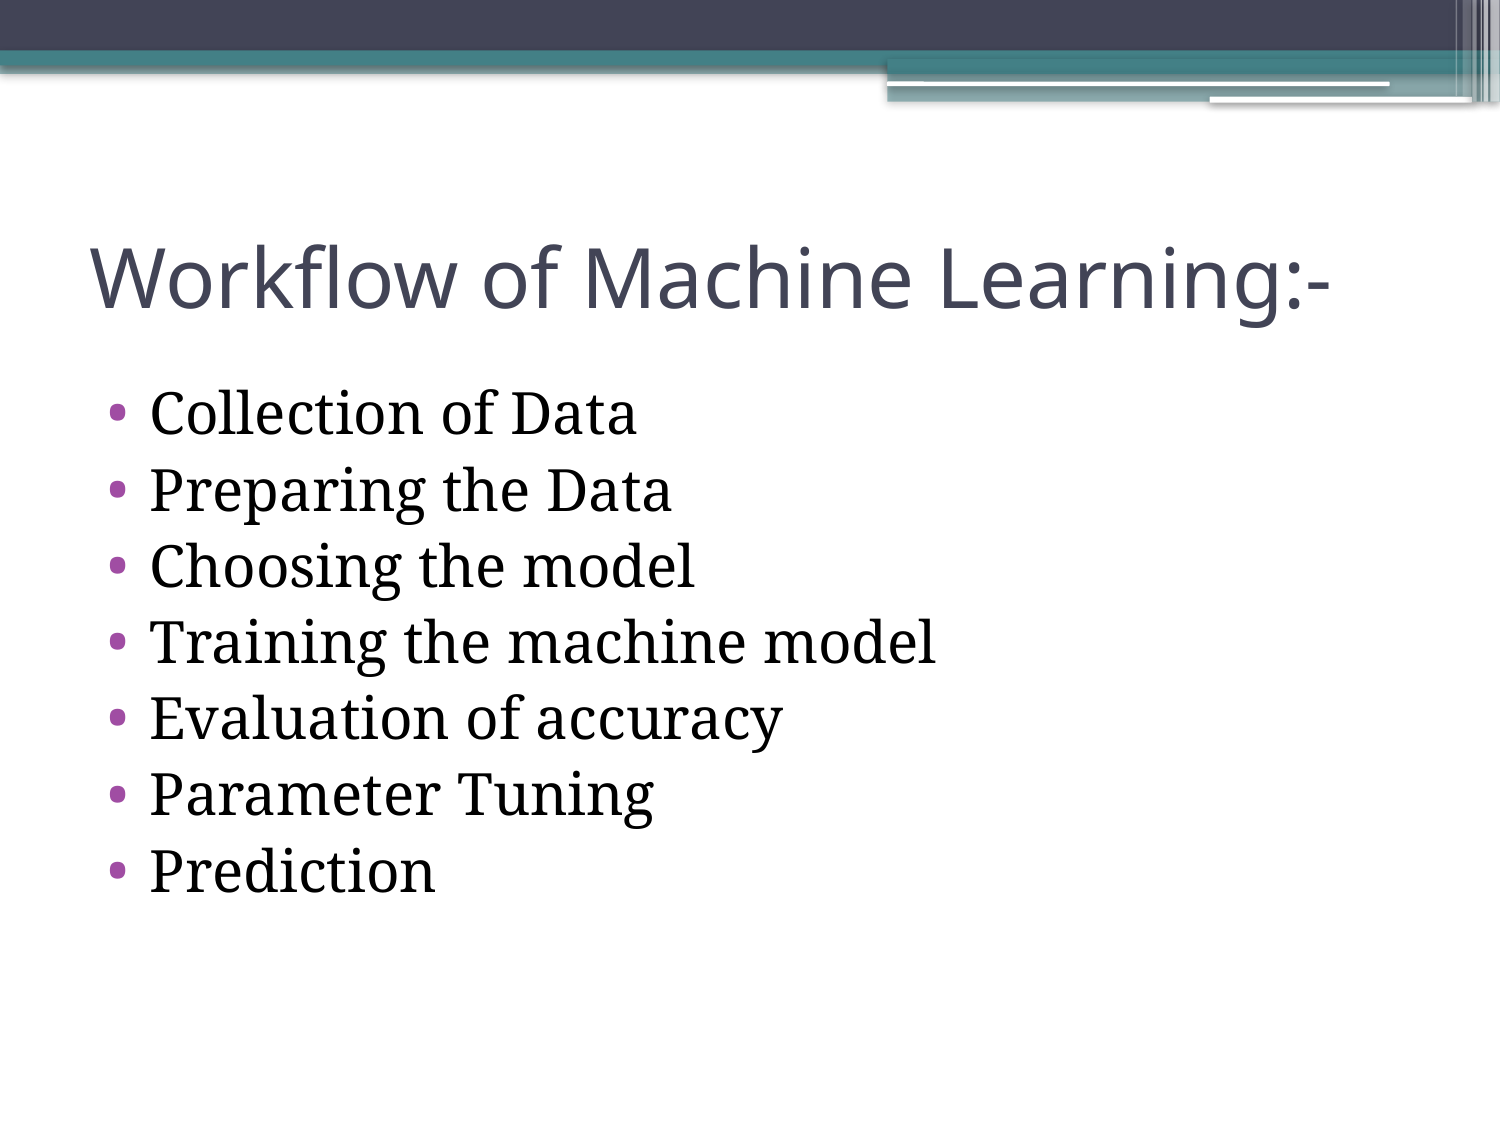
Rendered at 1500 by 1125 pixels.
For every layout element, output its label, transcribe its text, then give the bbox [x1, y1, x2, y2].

title Workflow of Machine Learning:- [75, 187, 1425, 363]
list Collection of Data Preparing the Data Choosing the model Training the machine model Evaluation of accuracy Parameter Tuning Prediction [75, 368, 1425, 1079]
